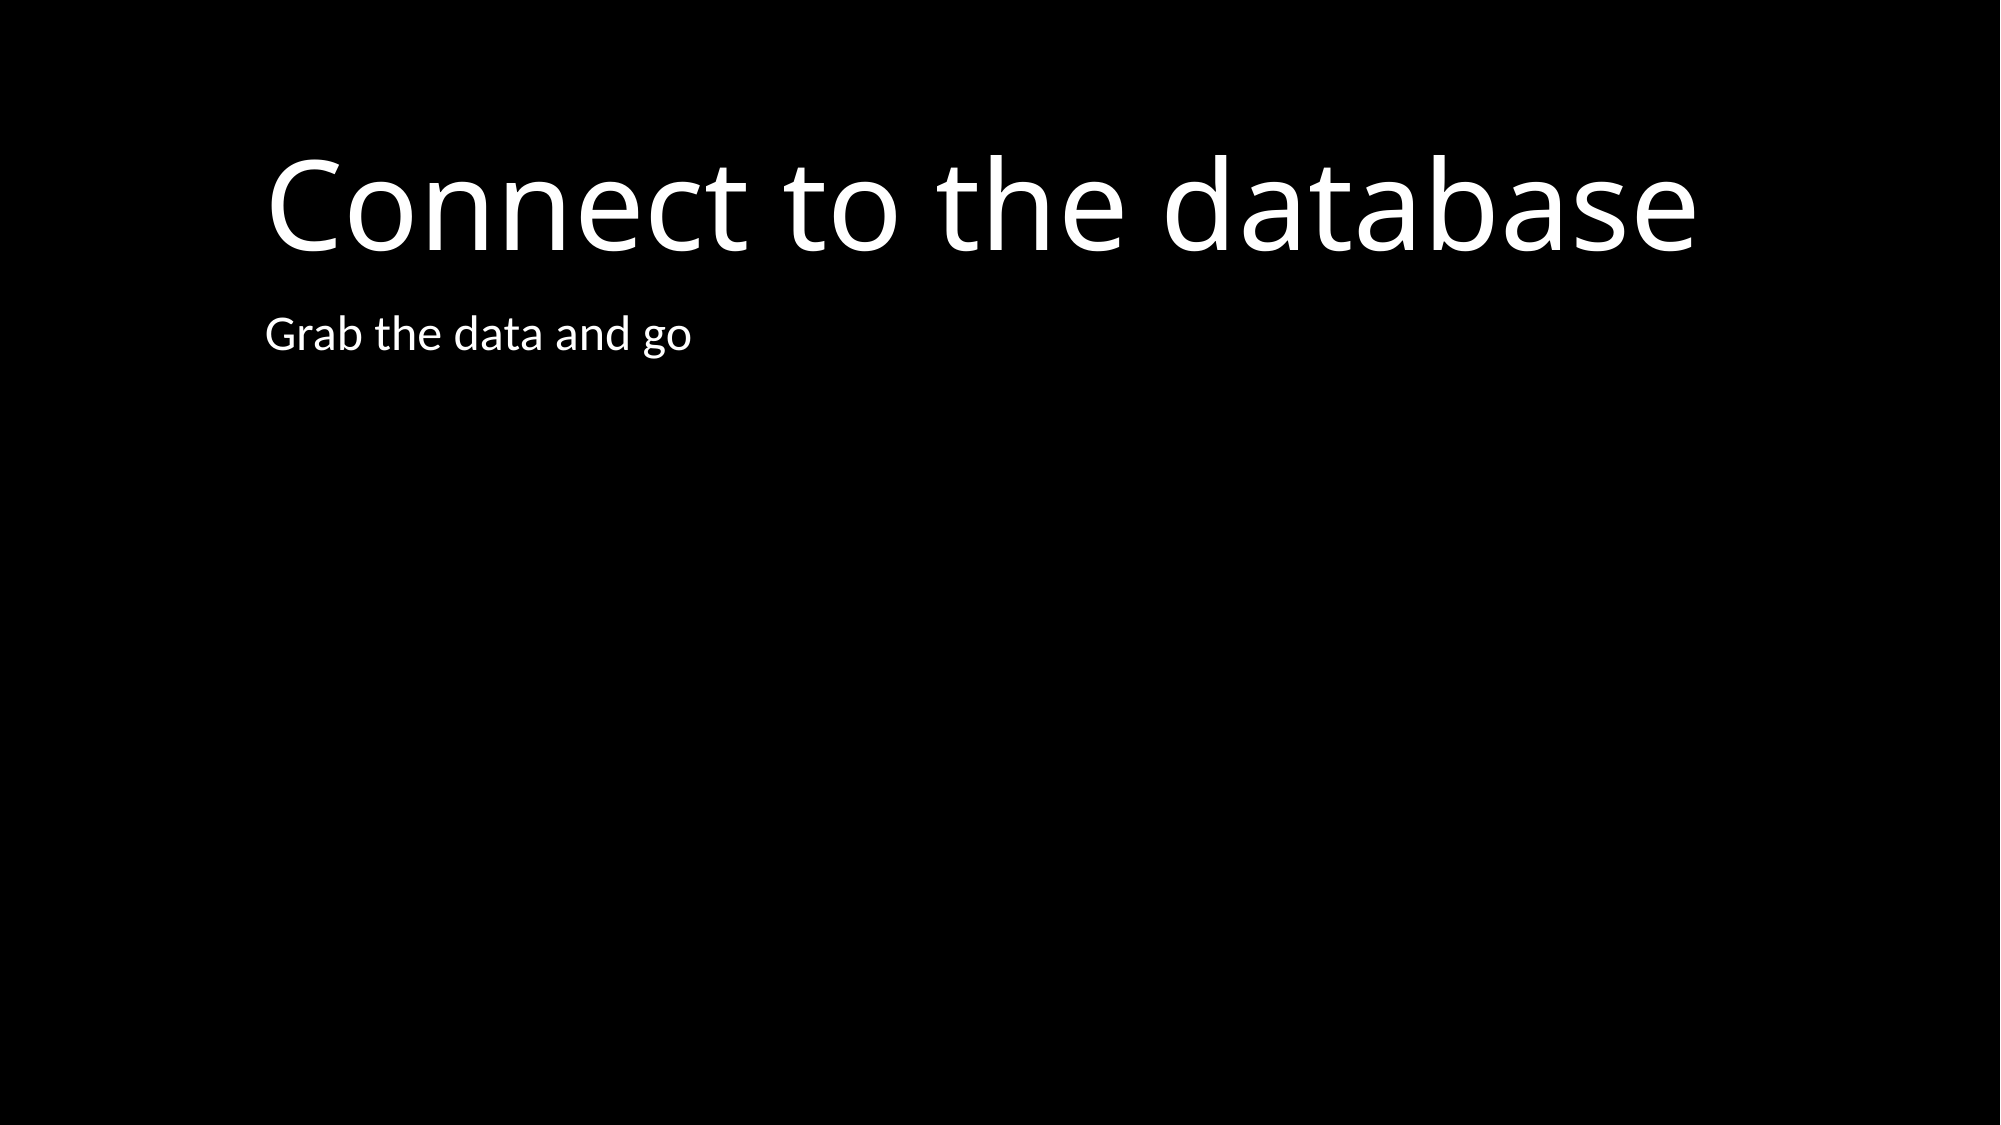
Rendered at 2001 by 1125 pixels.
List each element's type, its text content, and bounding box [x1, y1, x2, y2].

title Connect to the database [249, 101, 1750, 285]
subtitle Grab the data and go [249, 299, 1220, 572]
